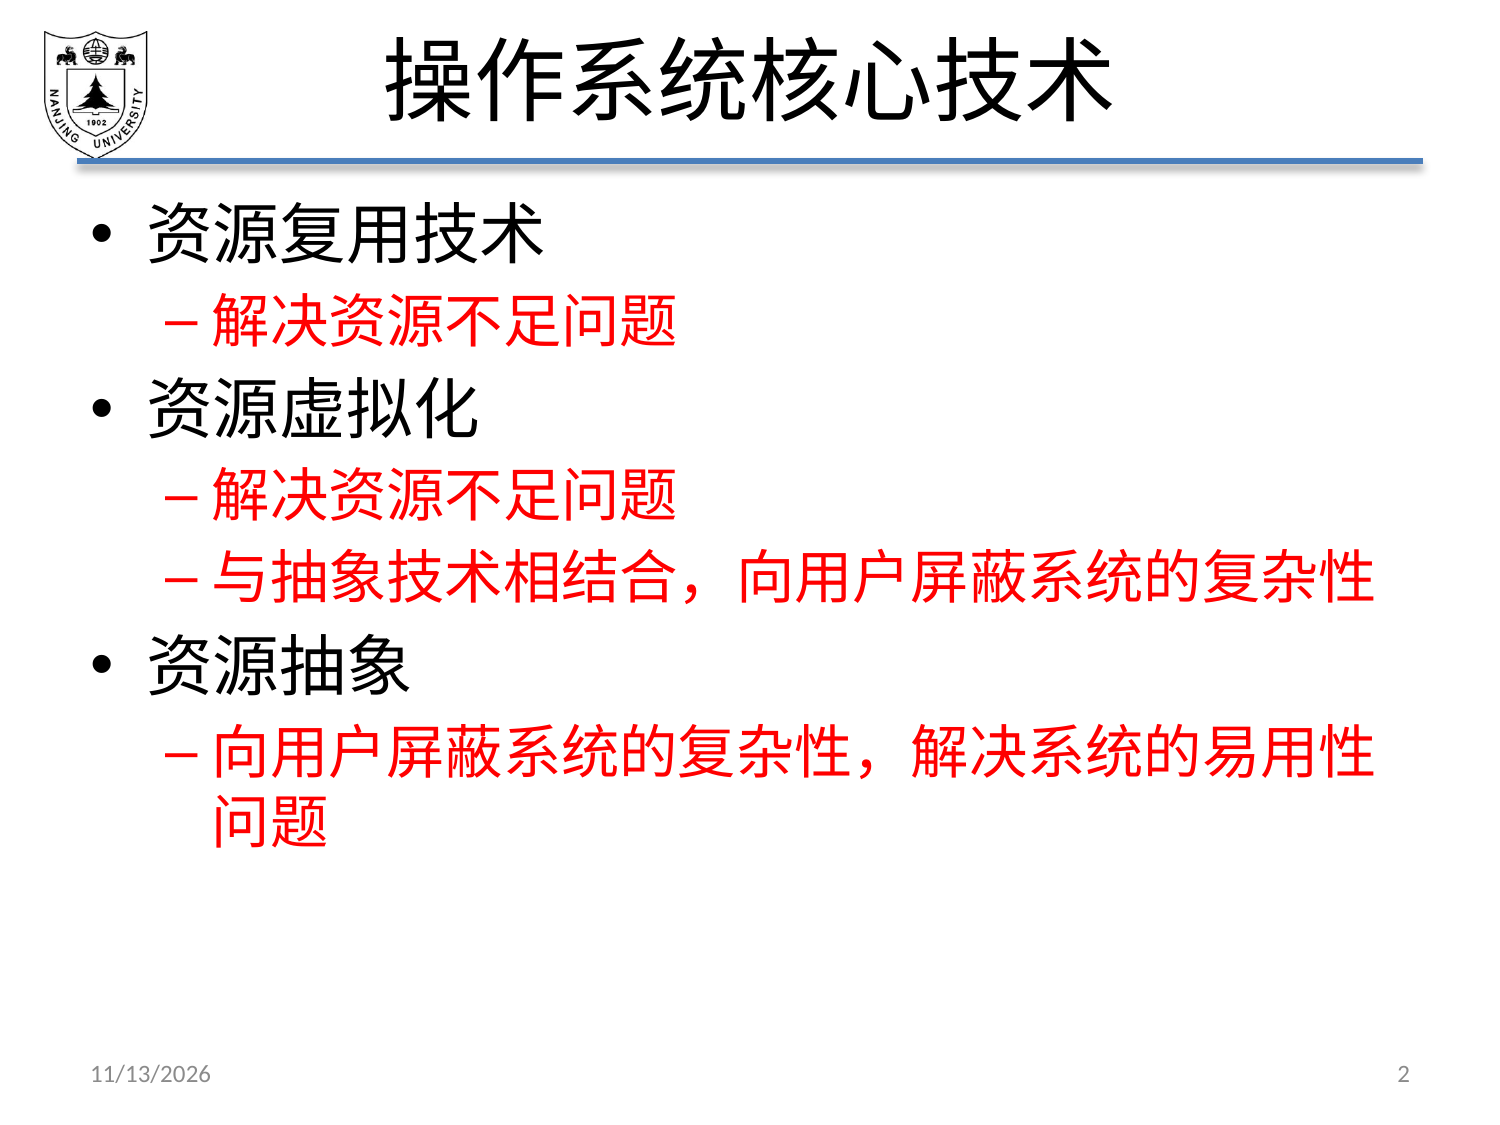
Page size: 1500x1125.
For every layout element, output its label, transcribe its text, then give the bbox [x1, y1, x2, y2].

list 资源复用技术 解决资源不足问题 资源虚拟化 解决资源不足问题 与抽象技术相结合，向用户屏蔽系统的复杂性 资源抽象 向用户屏蔽系统的复杂性，解决系统的易用性问题 [75, 184, 1425, 1005]
picture [41, 30, 75, 161]
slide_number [75, 1042, 425, 1103]
slide_number 2 [1074, 1042, 1425, 1103]
title 操作系统核心技术 [75, 0, 1425, 161]
